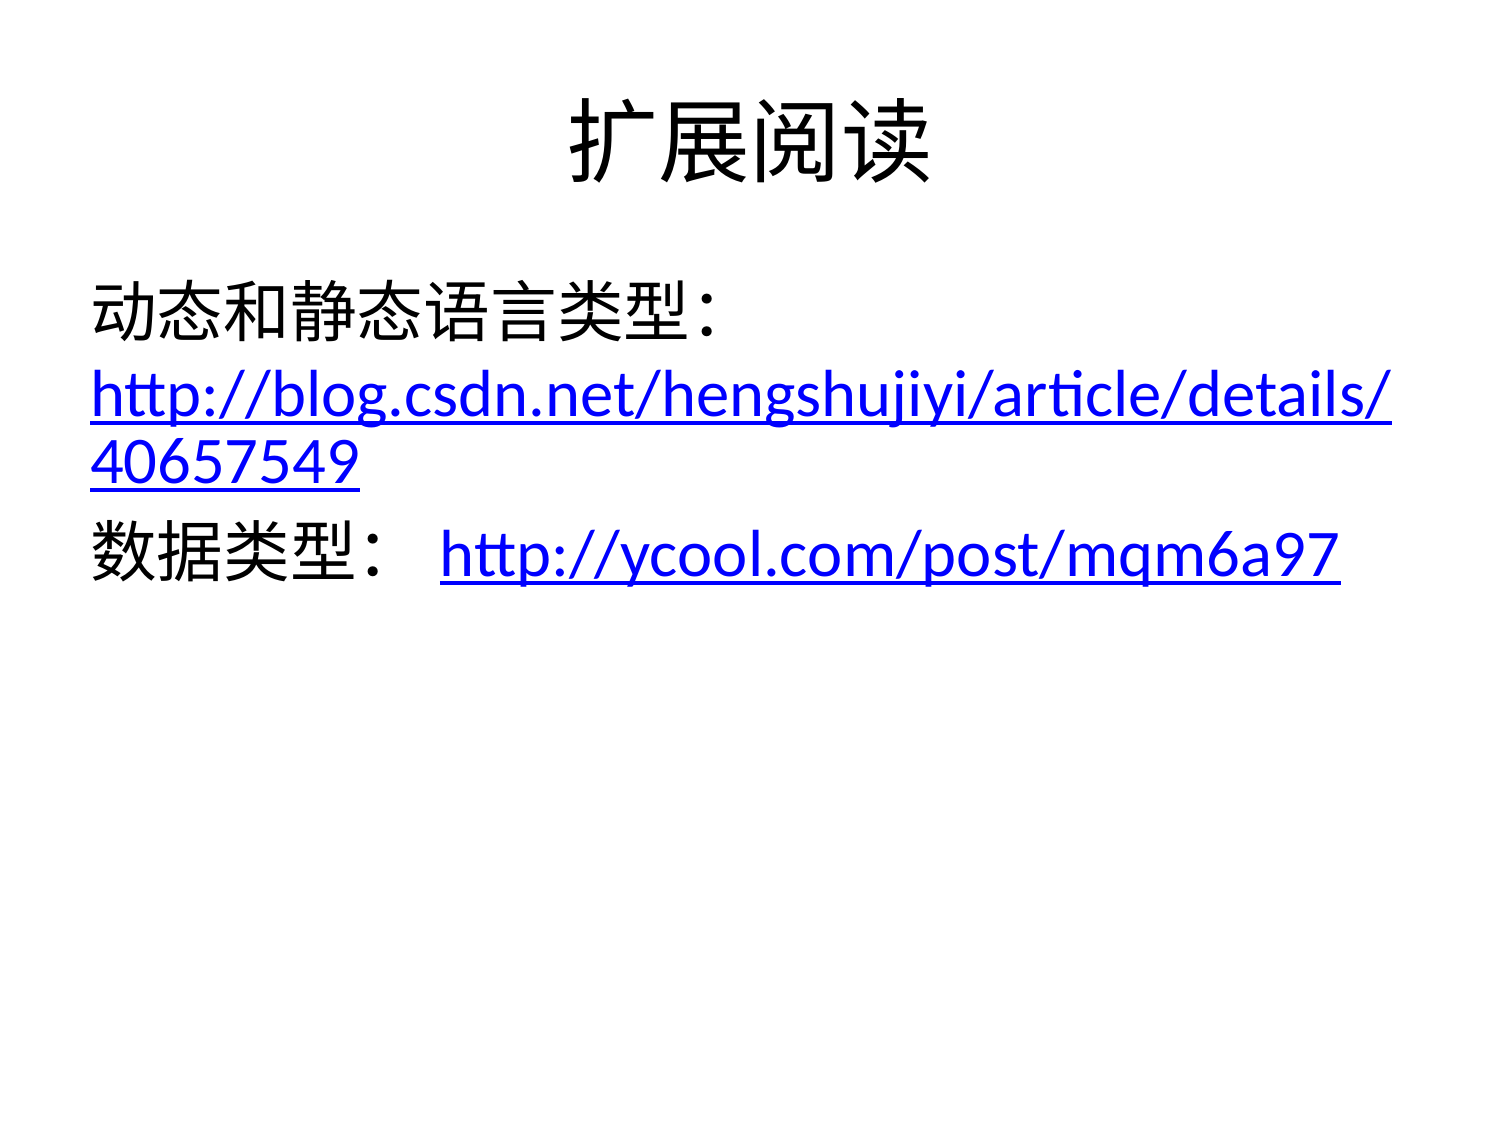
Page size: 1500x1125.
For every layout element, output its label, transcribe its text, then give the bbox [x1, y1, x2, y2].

title 扩展阅读 [75, 45, 1425, 233]
list 动态和静态语言类型：http://blog.csdn.net/hengshujiyi/article/details/40657549 数据类型：http://ycool.com/post/mqm6a97 [75, 262, 1425, 1005]
